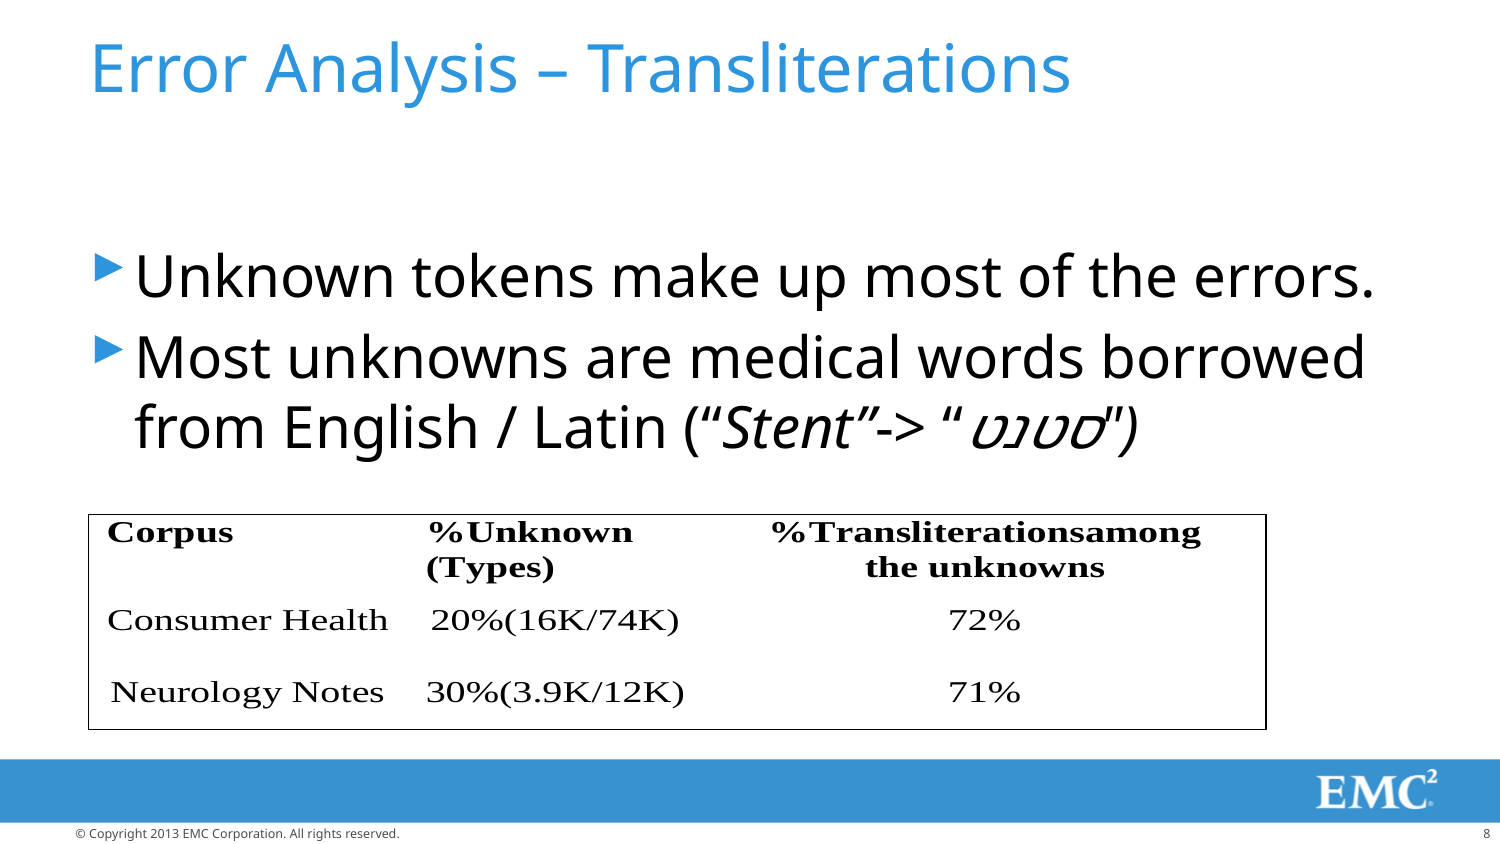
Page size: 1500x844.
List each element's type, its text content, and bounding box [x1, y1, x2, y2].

picture [87, 513, 1500, 760]
title Error Analysis – Transliterations [75, 18, 1425, 141]
list Unknown tokens make up most of the errors. Most unknowns are medical words borrowed from English / Latin (“Stent”-> “סטנט") [75, 150, 1425, 758]
picture [1314, 769, 1440, 810]
